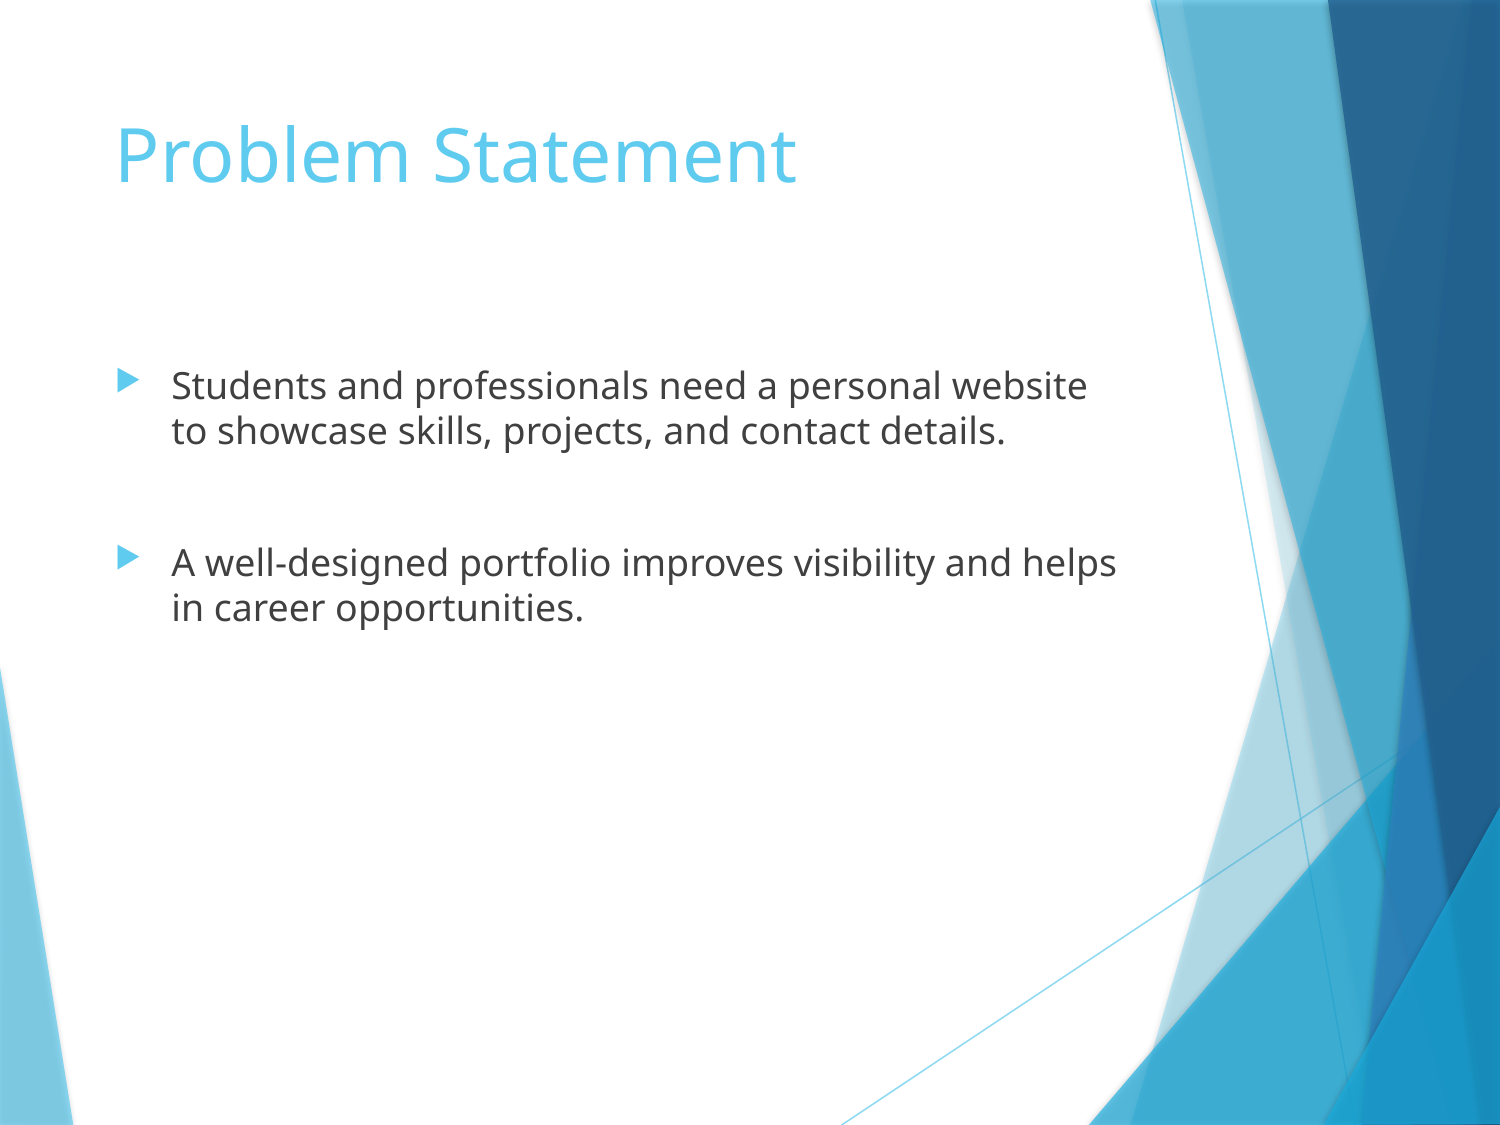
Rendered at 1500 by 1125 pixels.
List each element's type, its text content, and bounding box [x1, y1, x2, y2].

title Problem Statement [99, 99, 1142, 317]
list Students and professionals need a personal website to showcase skills, projects, and contact details. A well-designed portfolio improves visibility and helps in career opportunities. [99, 354, 1142, 992]
